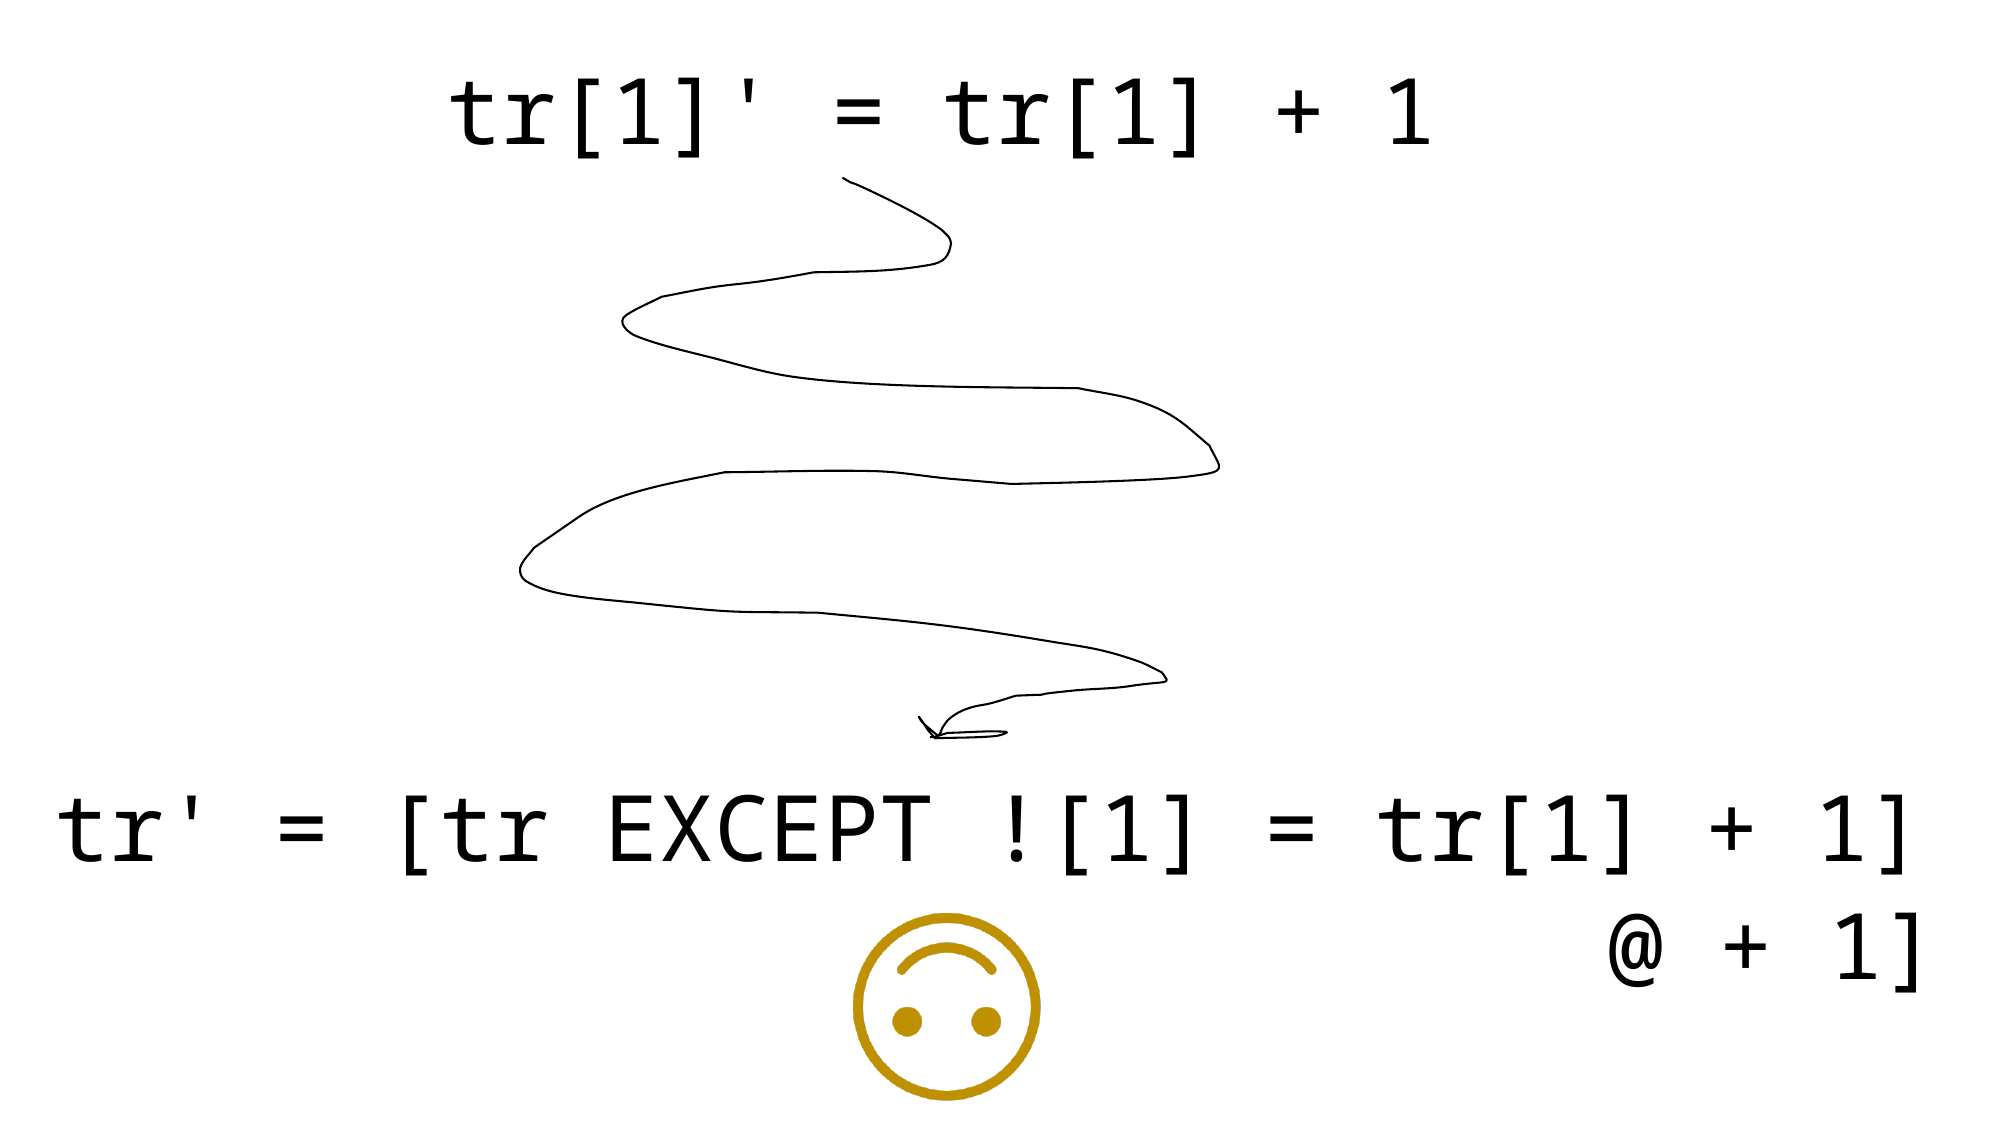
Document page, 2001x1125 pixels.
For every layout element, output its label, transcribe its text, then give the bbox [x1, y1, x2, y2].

text_box tr[1]' = tr[1] + 1 [431, 45, 1451, 170]
text_box [519, 177, 1219, 739]
text_box tr' = [tr EXCEPT ![1] = tr[1] + 1] [39, 762, 1940, 888]
picture [828, 888, 1065, 1125]
text_box @ + 1] [1593, 880, 1954, 1006]
